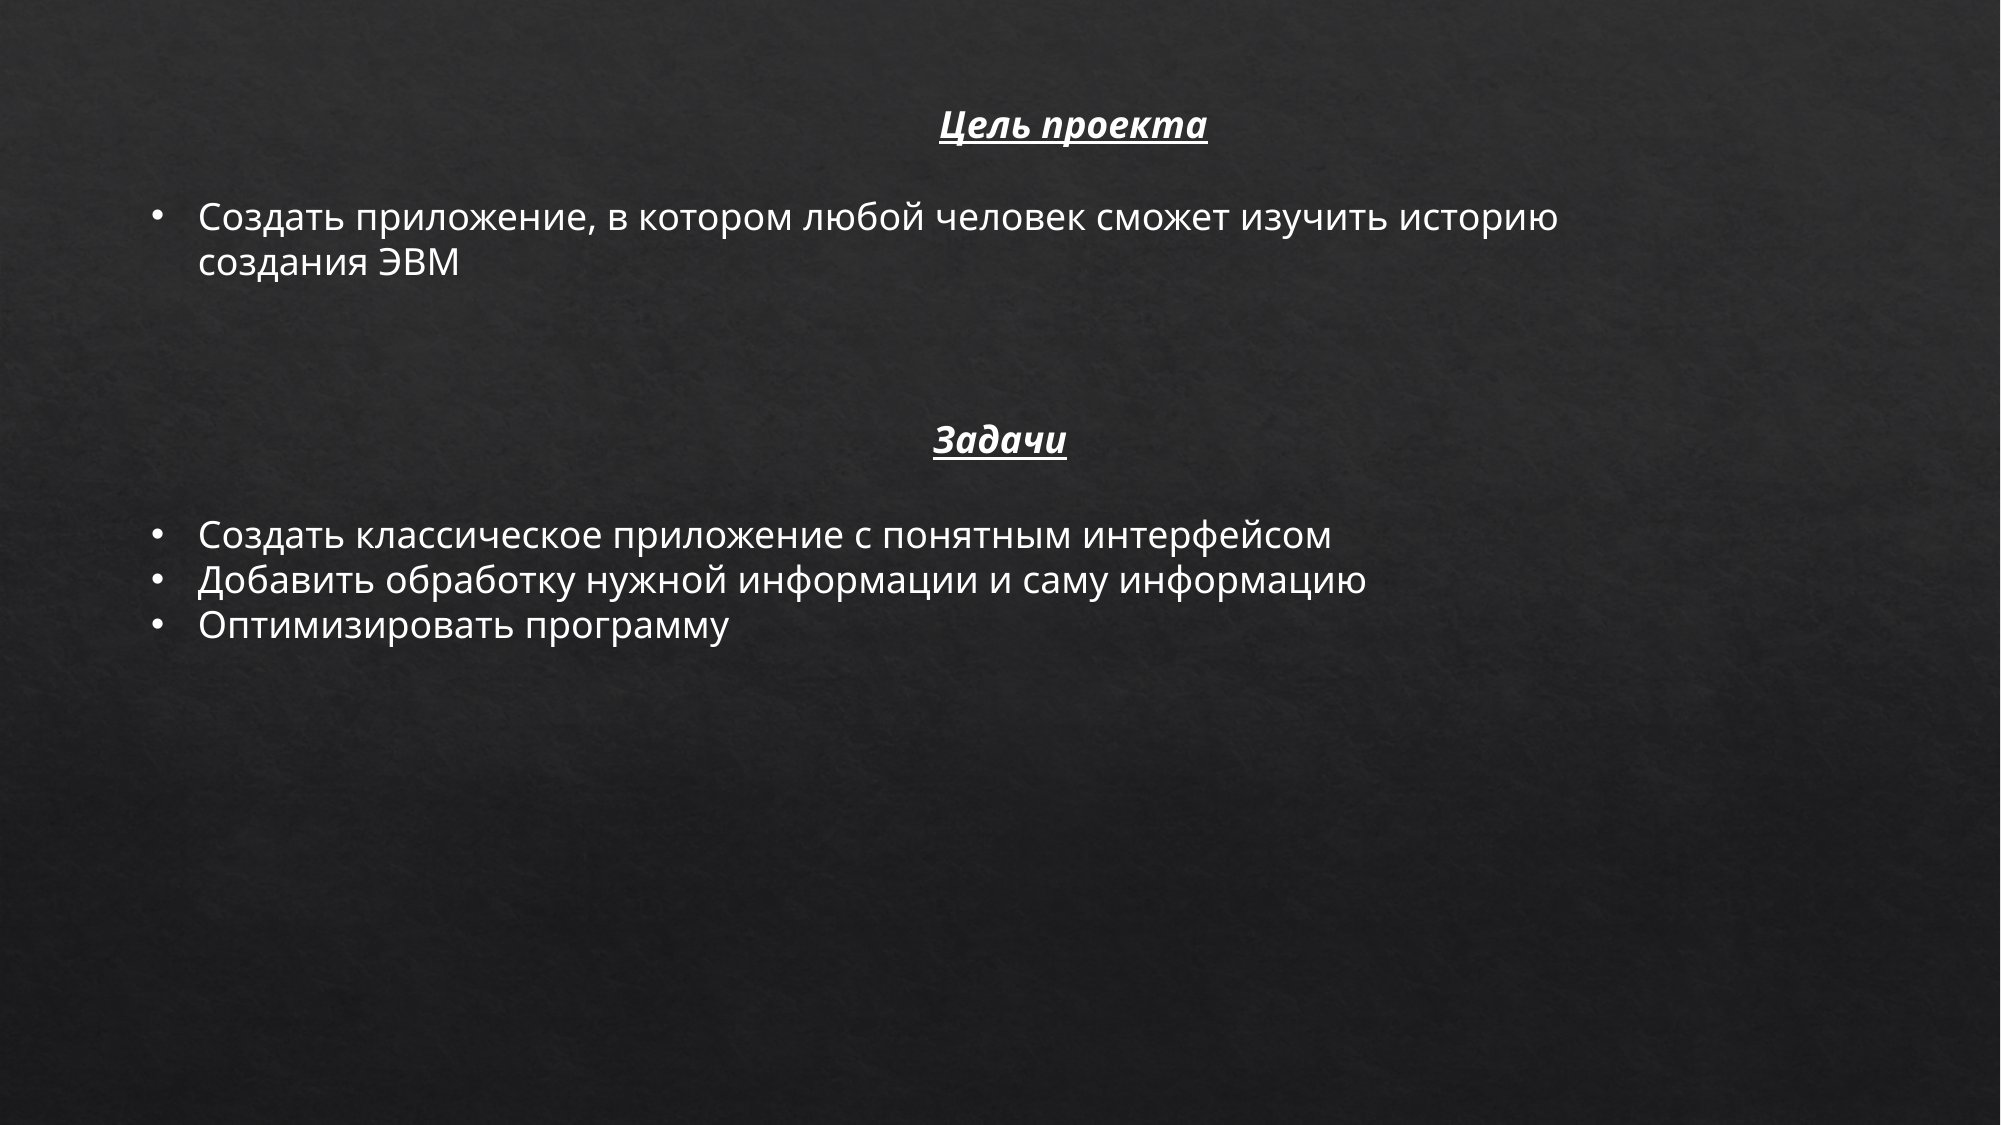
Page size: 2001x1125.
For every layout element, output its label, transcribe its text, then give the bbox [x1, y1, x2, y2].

text_box Задачи [0, 409, 2000, 469]
text_box Цель проекта [0, 93, 2000, 154]
text_box Создать классическое приложение с понятным интерфейсом Добавить обработку нужной информации и саму информацию Оптимизировать программу [136, 503, 2000, 654]
text_box Создать приложение, в котором любой человек сможет изучить историю создания ЭВМ [136, 185, 1740, 290]
